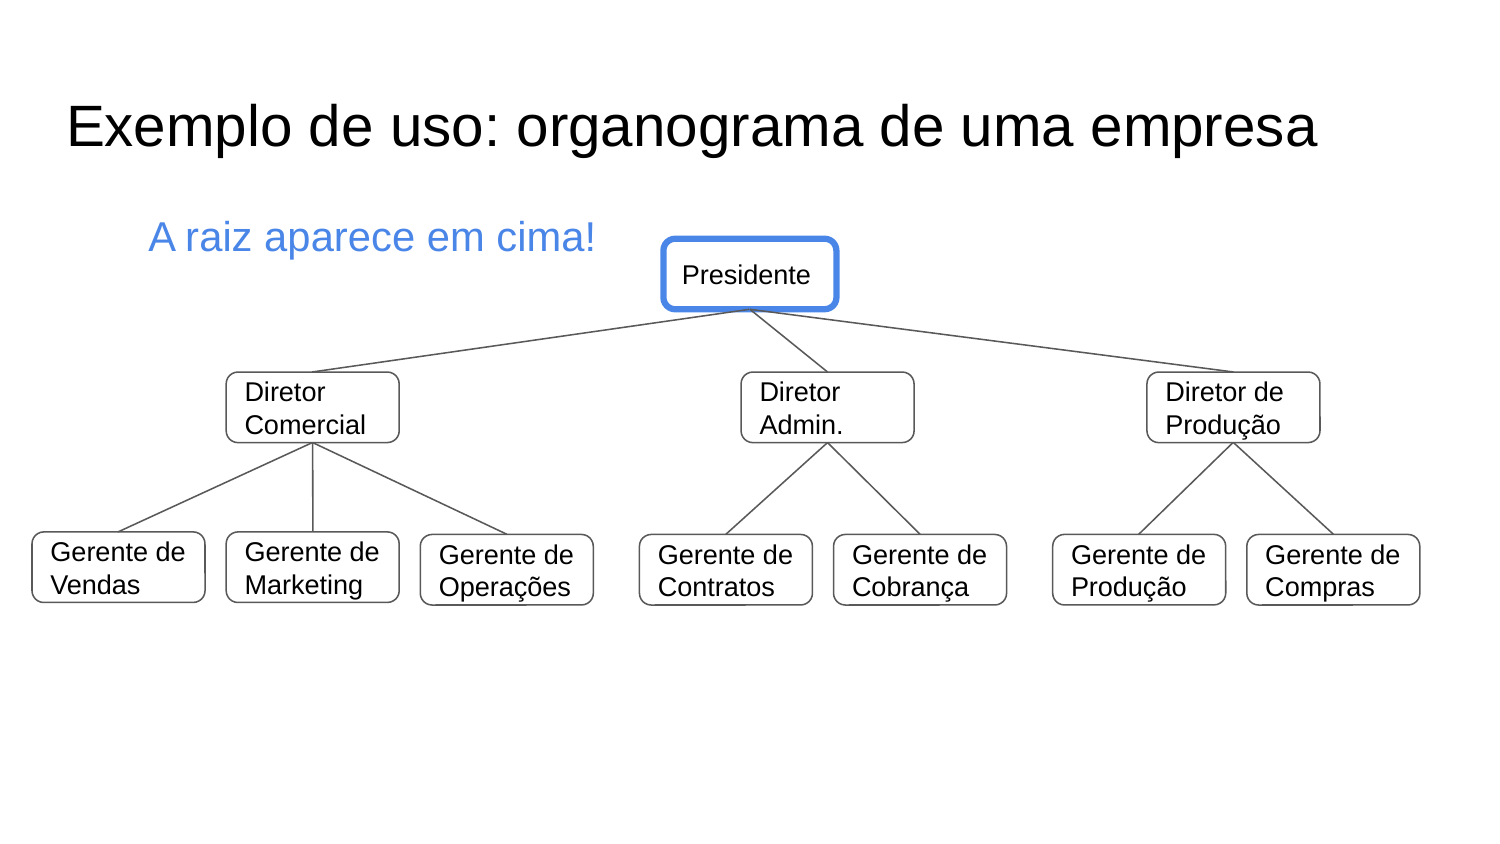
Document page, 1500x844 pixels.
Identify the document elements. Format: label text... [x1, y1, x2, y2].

text_box Gerente de Vendas [32, 531, 206, 603]
text_box Presidente [663, 238, 837, 310]
text_box Diretor de Produção [1146, 372, 1321, 443]
text_box Gerente de Operações [420, 534, 594, 606]
text_box Exemplo de uso: organograma de uma empresa [51, 72, 1449, 167]
text_box Gerente de Produção [1052, 534, 1226, 605]
text_box Diretor Admin. [741, 372, 915, 443]
text_box Gerente de Compras [1246, 534, 1420, 606]
text_box Diretor Comercial [226, 372, 400, 443]
text_box A raiz aparece em cima! [133, 194, 614, 264]
text_box Gerente de Marketing [226, 531, 400, 603]
text_box Gerente de Cobrança [833, 534, 1007, 606]
text_box Gerente de Contratos [639, 534, 813, 606]
